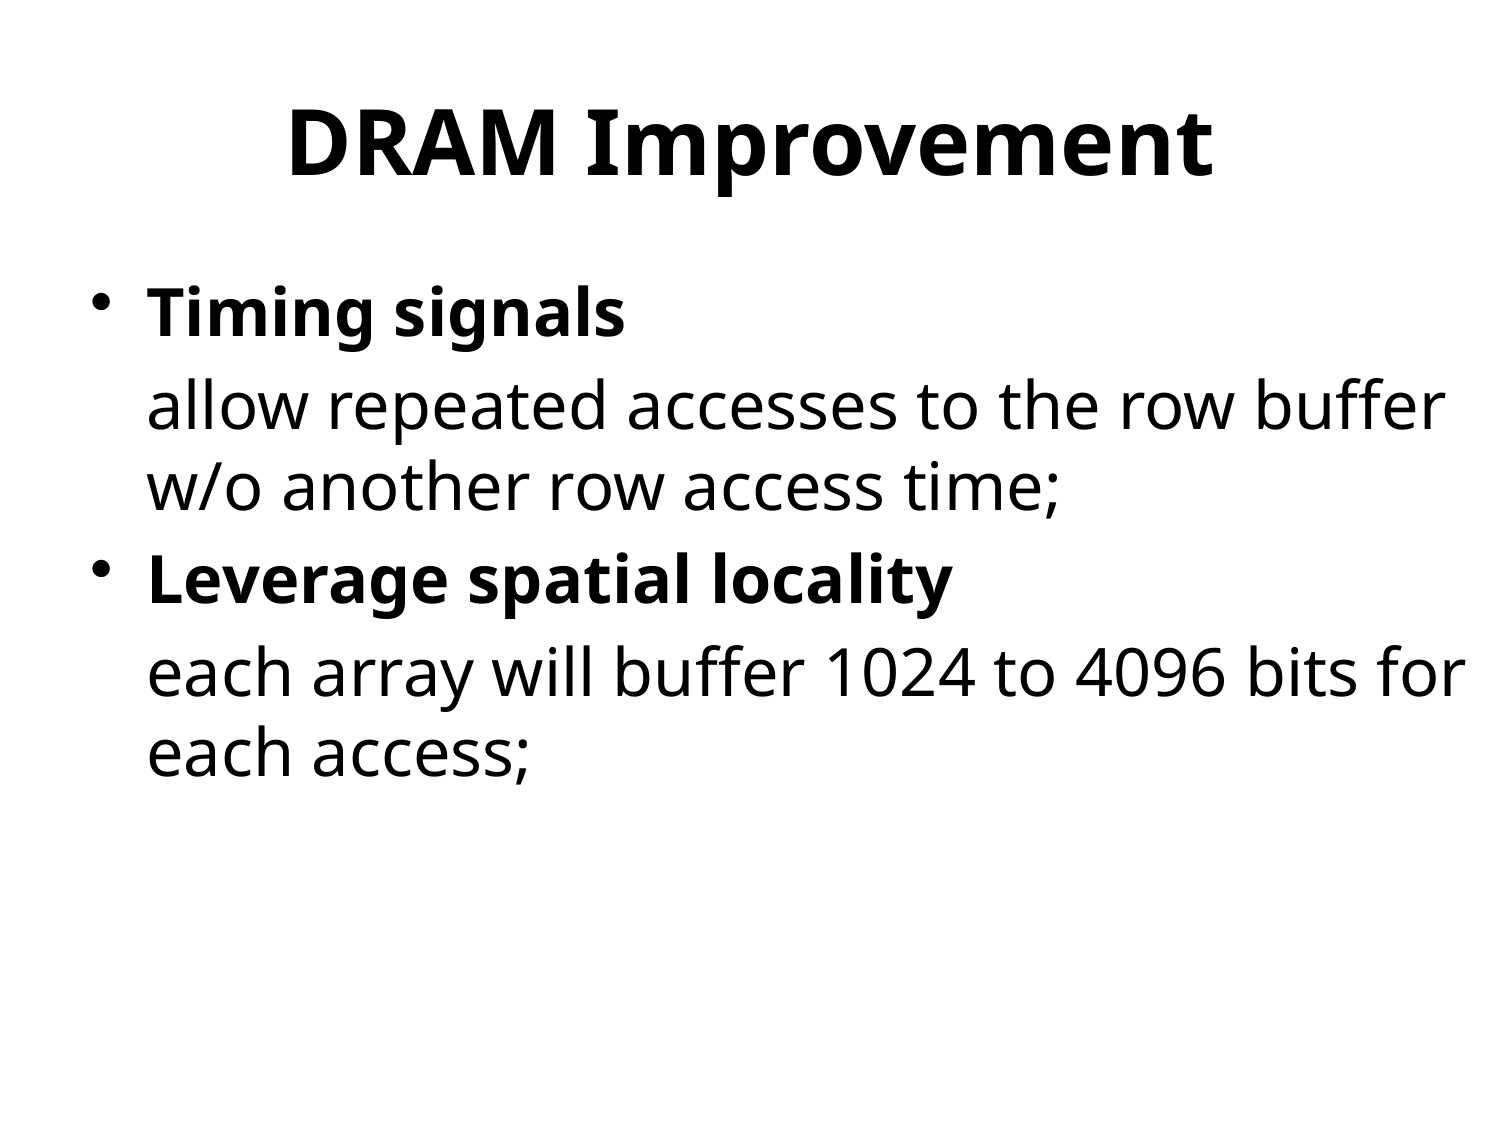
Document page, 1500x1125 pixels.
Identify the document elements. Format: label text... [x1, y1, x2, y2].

title DRAM Improvement [0, 45, 1500, 233]
list Timing signals allow repeated accesses to the row buffer w/o another row access time; Leverage spatial locality each array will buffer 1024 to 4096 bits for each access; [75, 262, 1500, 1125]
